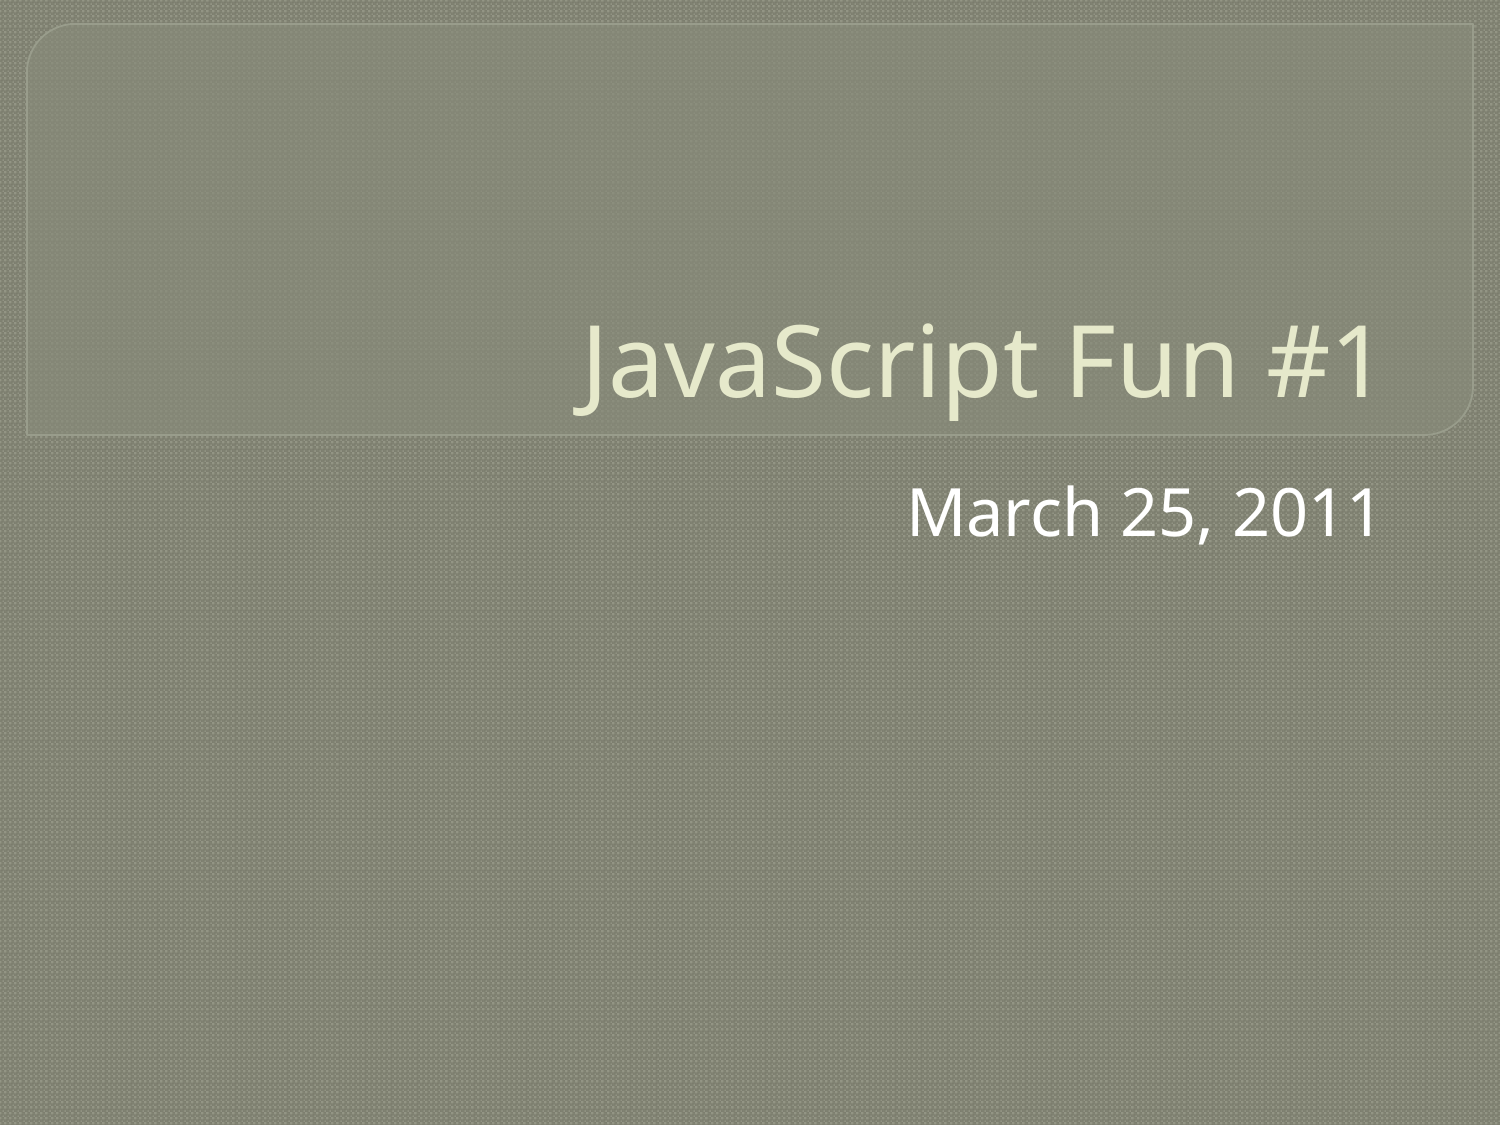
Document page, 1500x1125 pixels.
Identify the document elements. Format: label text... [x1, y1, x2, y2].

subtitle March 25, 2011 [350, 462, 1427, 750]
title JavaScript Fun #1 [76, 62, 1427, 425]
